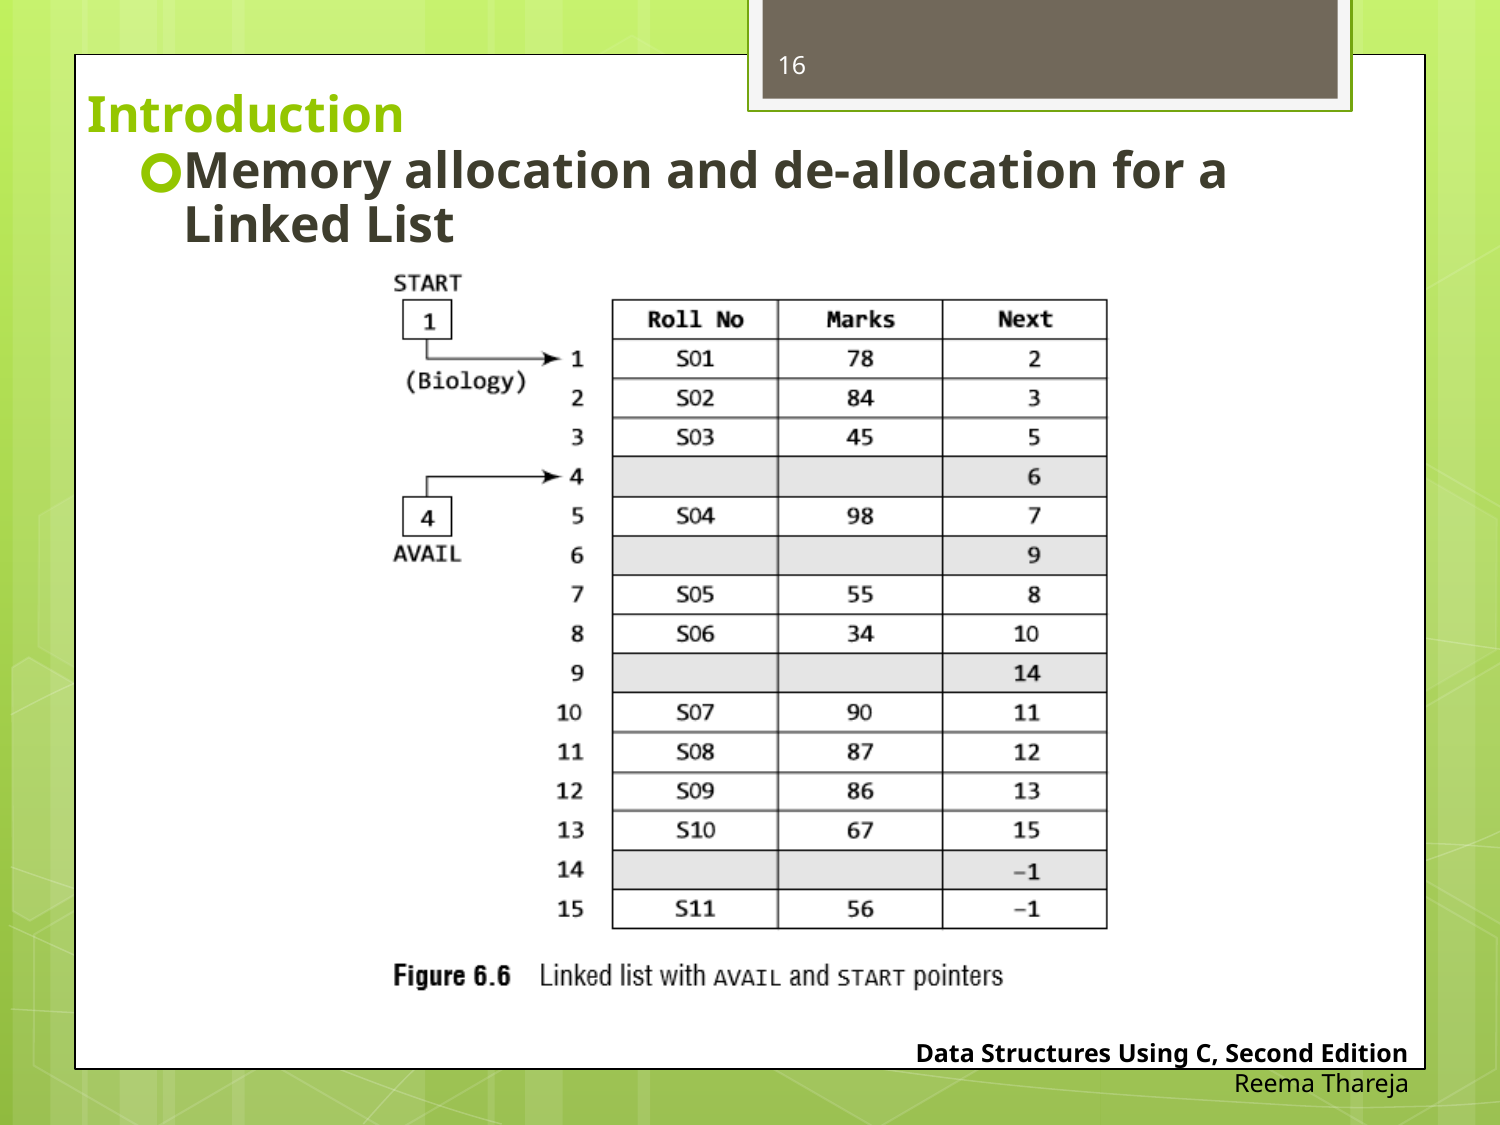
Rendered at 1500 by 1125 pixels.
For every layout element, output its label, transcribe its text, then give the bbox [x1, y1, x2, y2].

footer Data Structures Using C, Second Edition Reema Thareja [849, 1037, 1425, 1098]
list Memory allocation and de-allocation for a Linked List [112, 137, 1400, 263]
slide_number 16 [762, 36, 982, 97]
picture [390, 265, 1123, 1003]
title Introduction [72, 37, 1225, 150]
